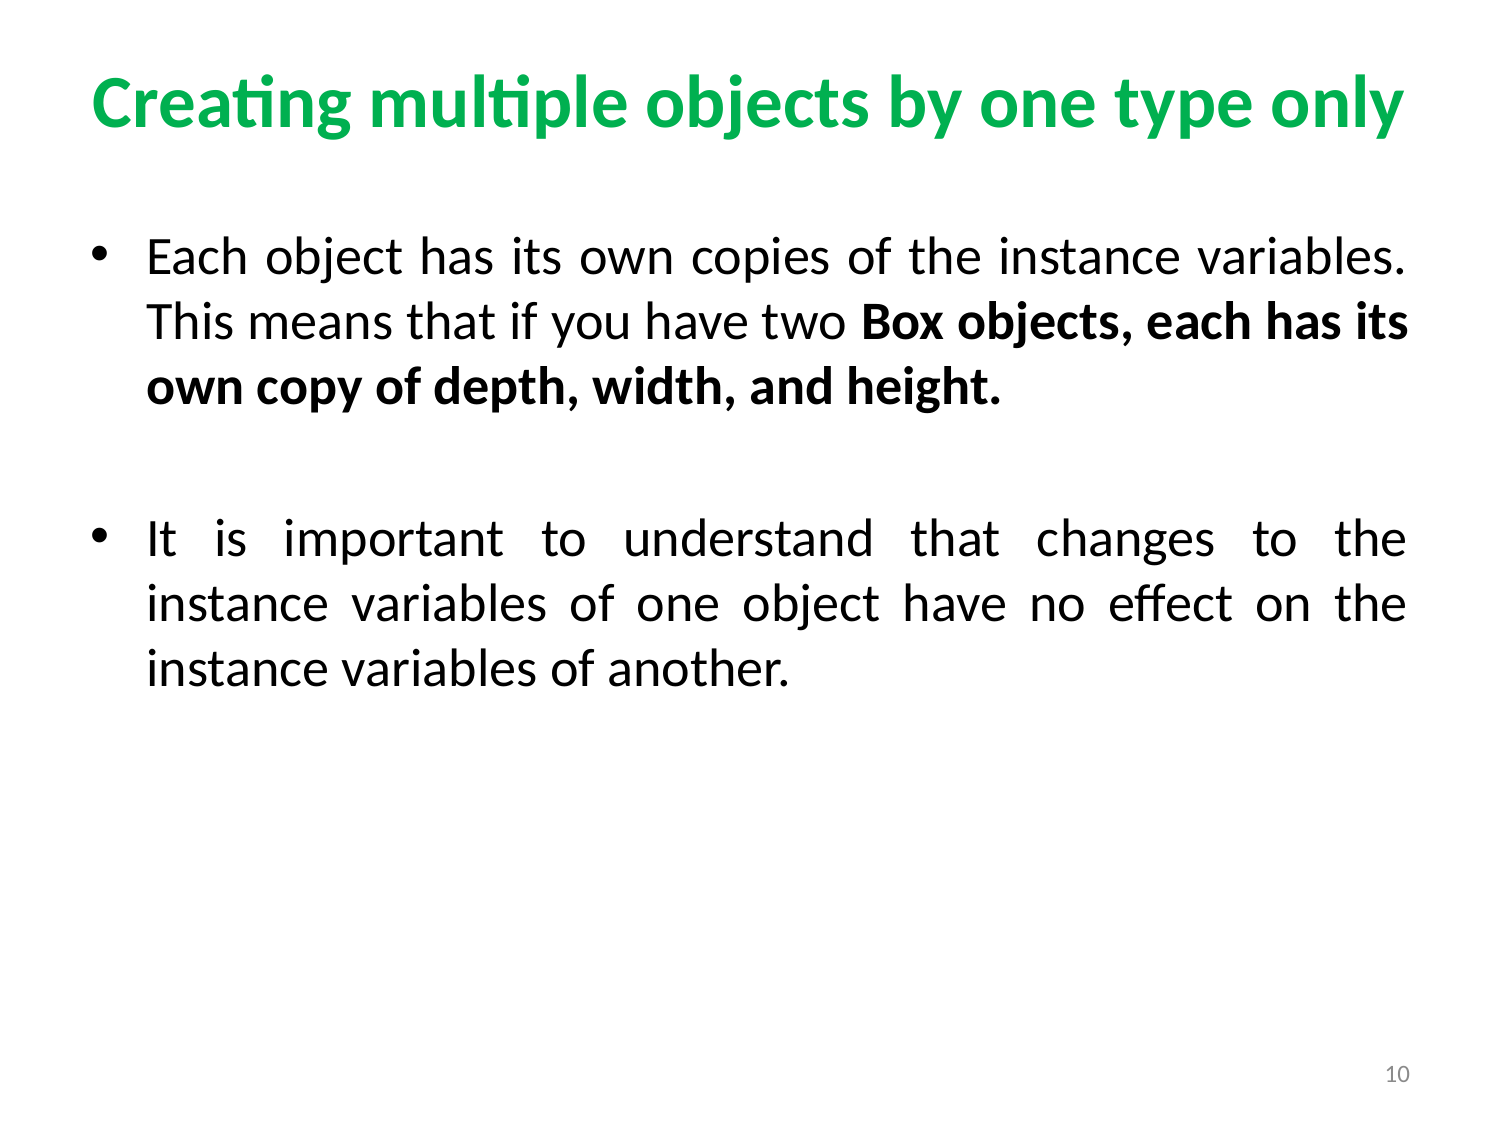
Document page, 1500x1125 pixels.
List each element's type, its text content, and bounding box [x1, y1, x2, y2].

title Creating multiple objects by one type only [75, 45, 1425, 150]
slide_number 10 [1074, 1042, 1425, 1103]
list Each object has its own copies of the instance variables. This means that if you have two Box objects, each has its own copy of depth, width, and height. It is important to understand that changes to the instance variables of one object have no effect on the instance variables of another. [75, 212, 1425, 1005]
